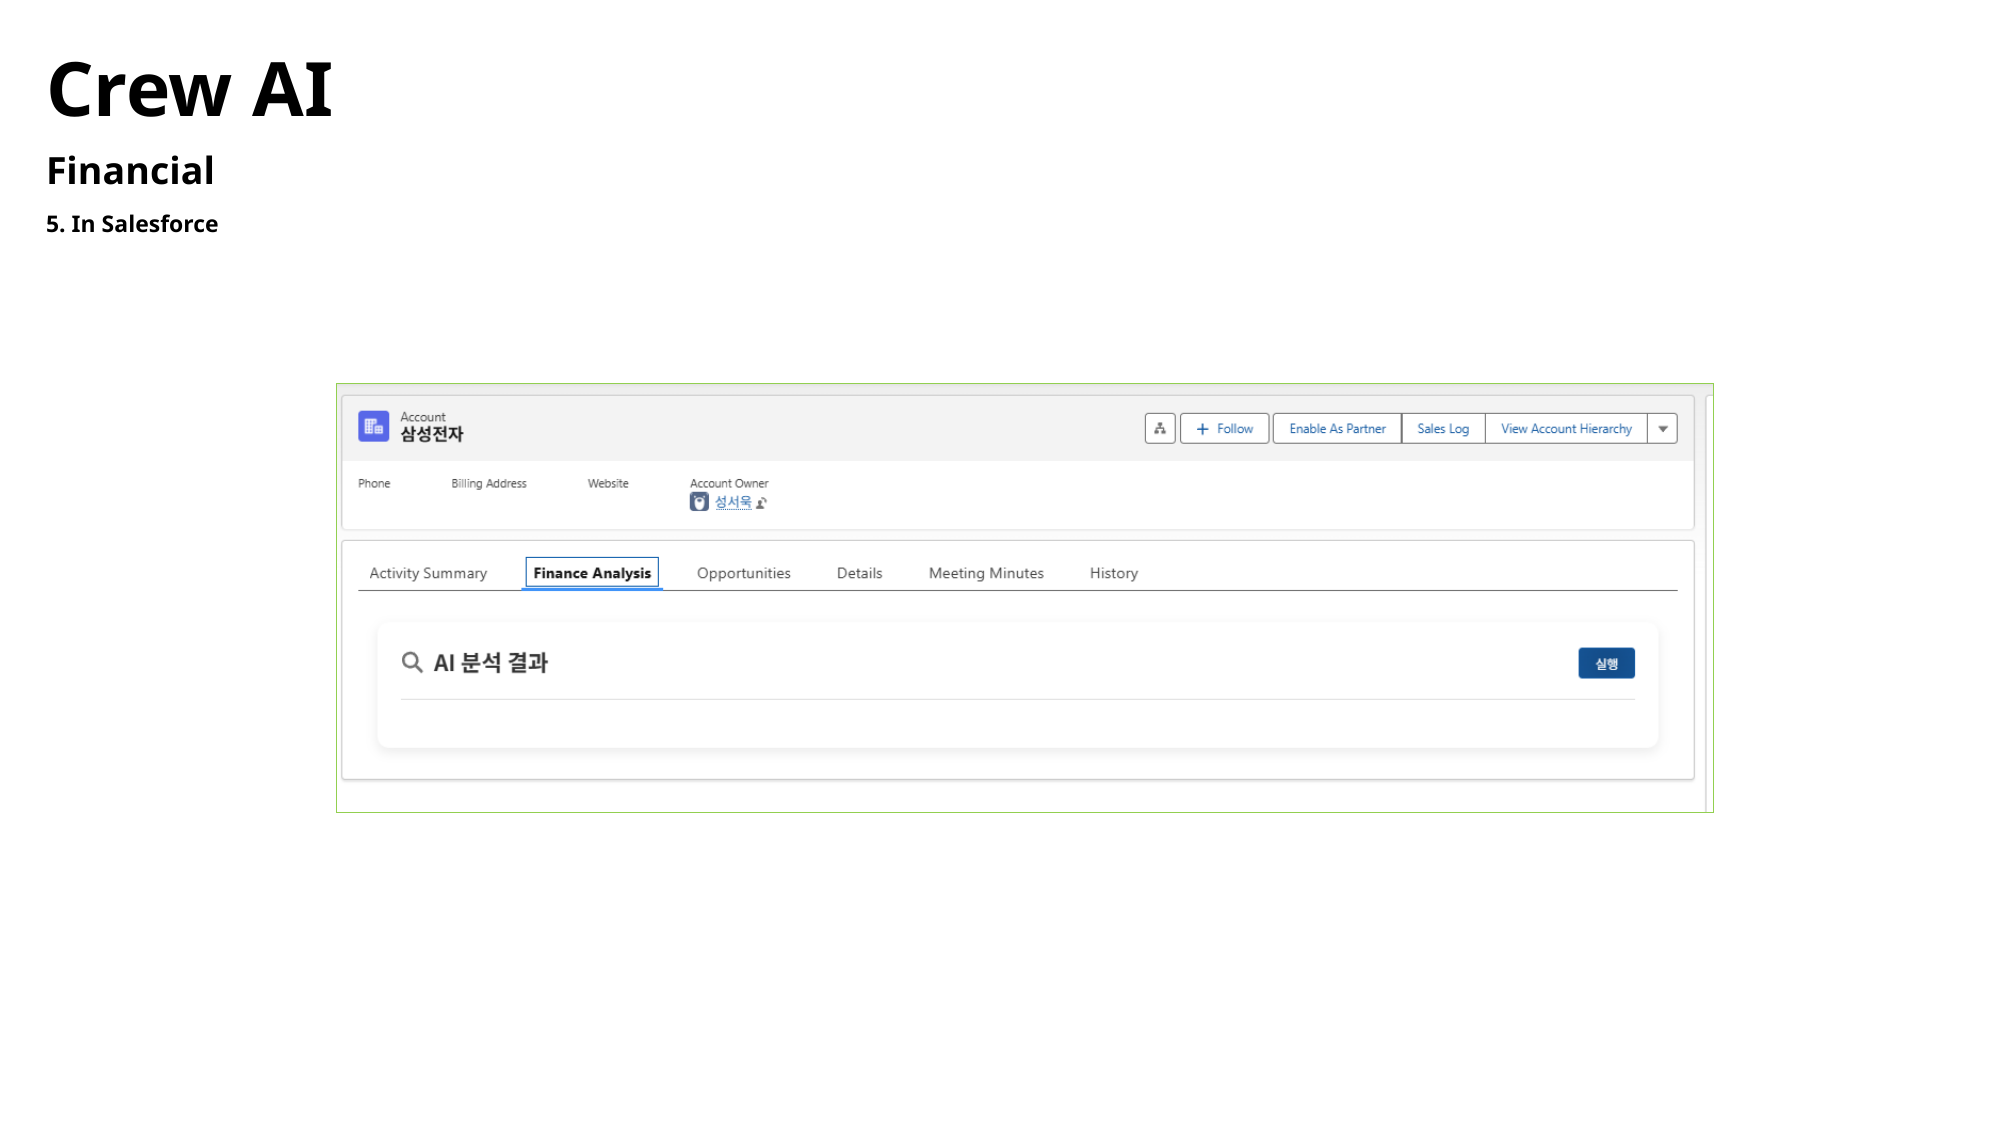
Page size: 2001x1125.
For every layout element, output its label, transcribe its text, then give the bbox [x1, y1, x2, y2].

picture [336, 383, 1714, 813]
text_box 5. In Salesforce [31, 202, 317, 245]
text_box Financial [31, 139, 317, 200]
text_box Crew AI [31, 33, 435, 139]
